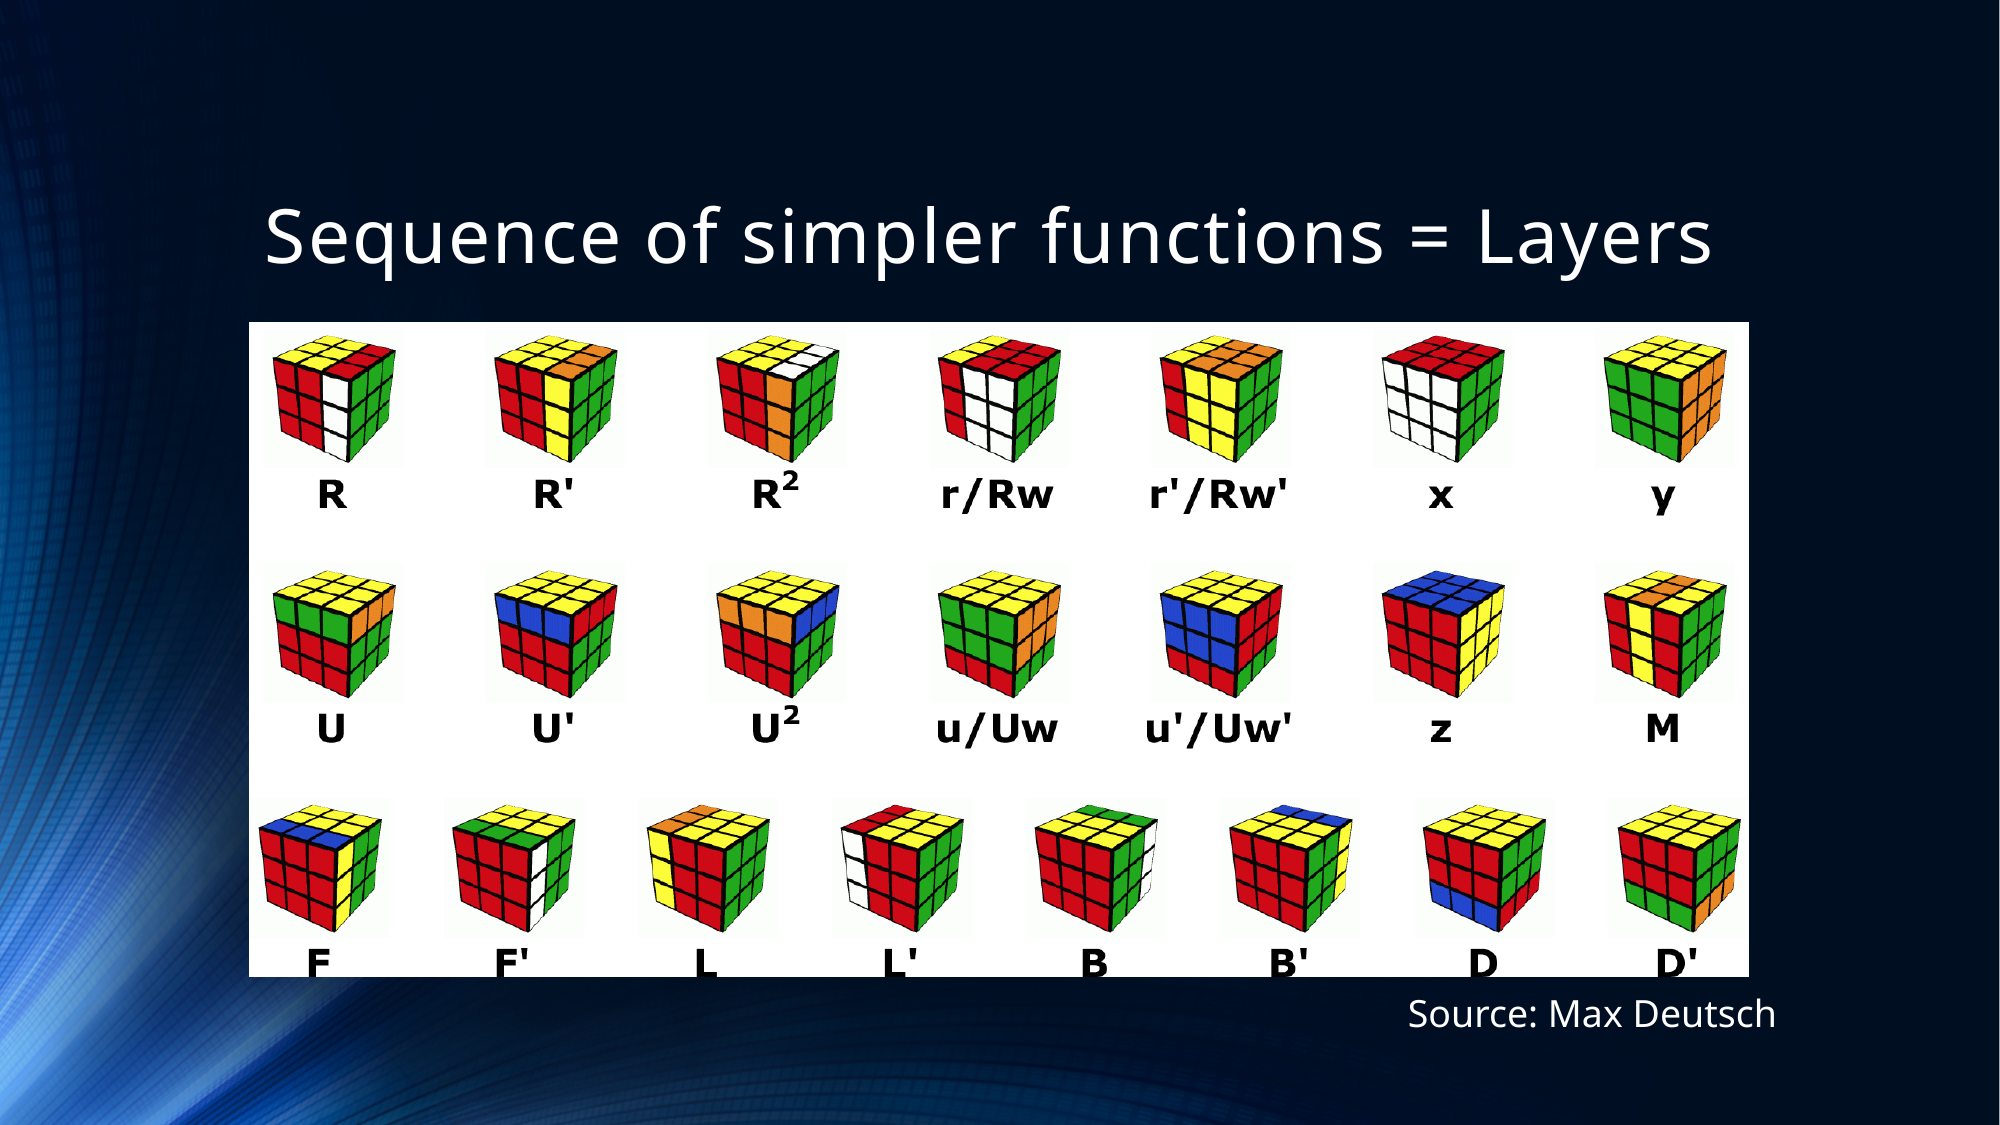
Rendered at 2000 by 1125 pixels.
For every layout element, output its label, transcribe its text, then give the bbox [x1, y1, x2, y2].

text_box Source: Max Deutsch [1393, 982, 1793, 1042]
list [249, 322, 1749, 977]
picture [0, 0, 2000, 1125]
title Sequence of simpler functions = Layers [249, 62, 1750, 288]
